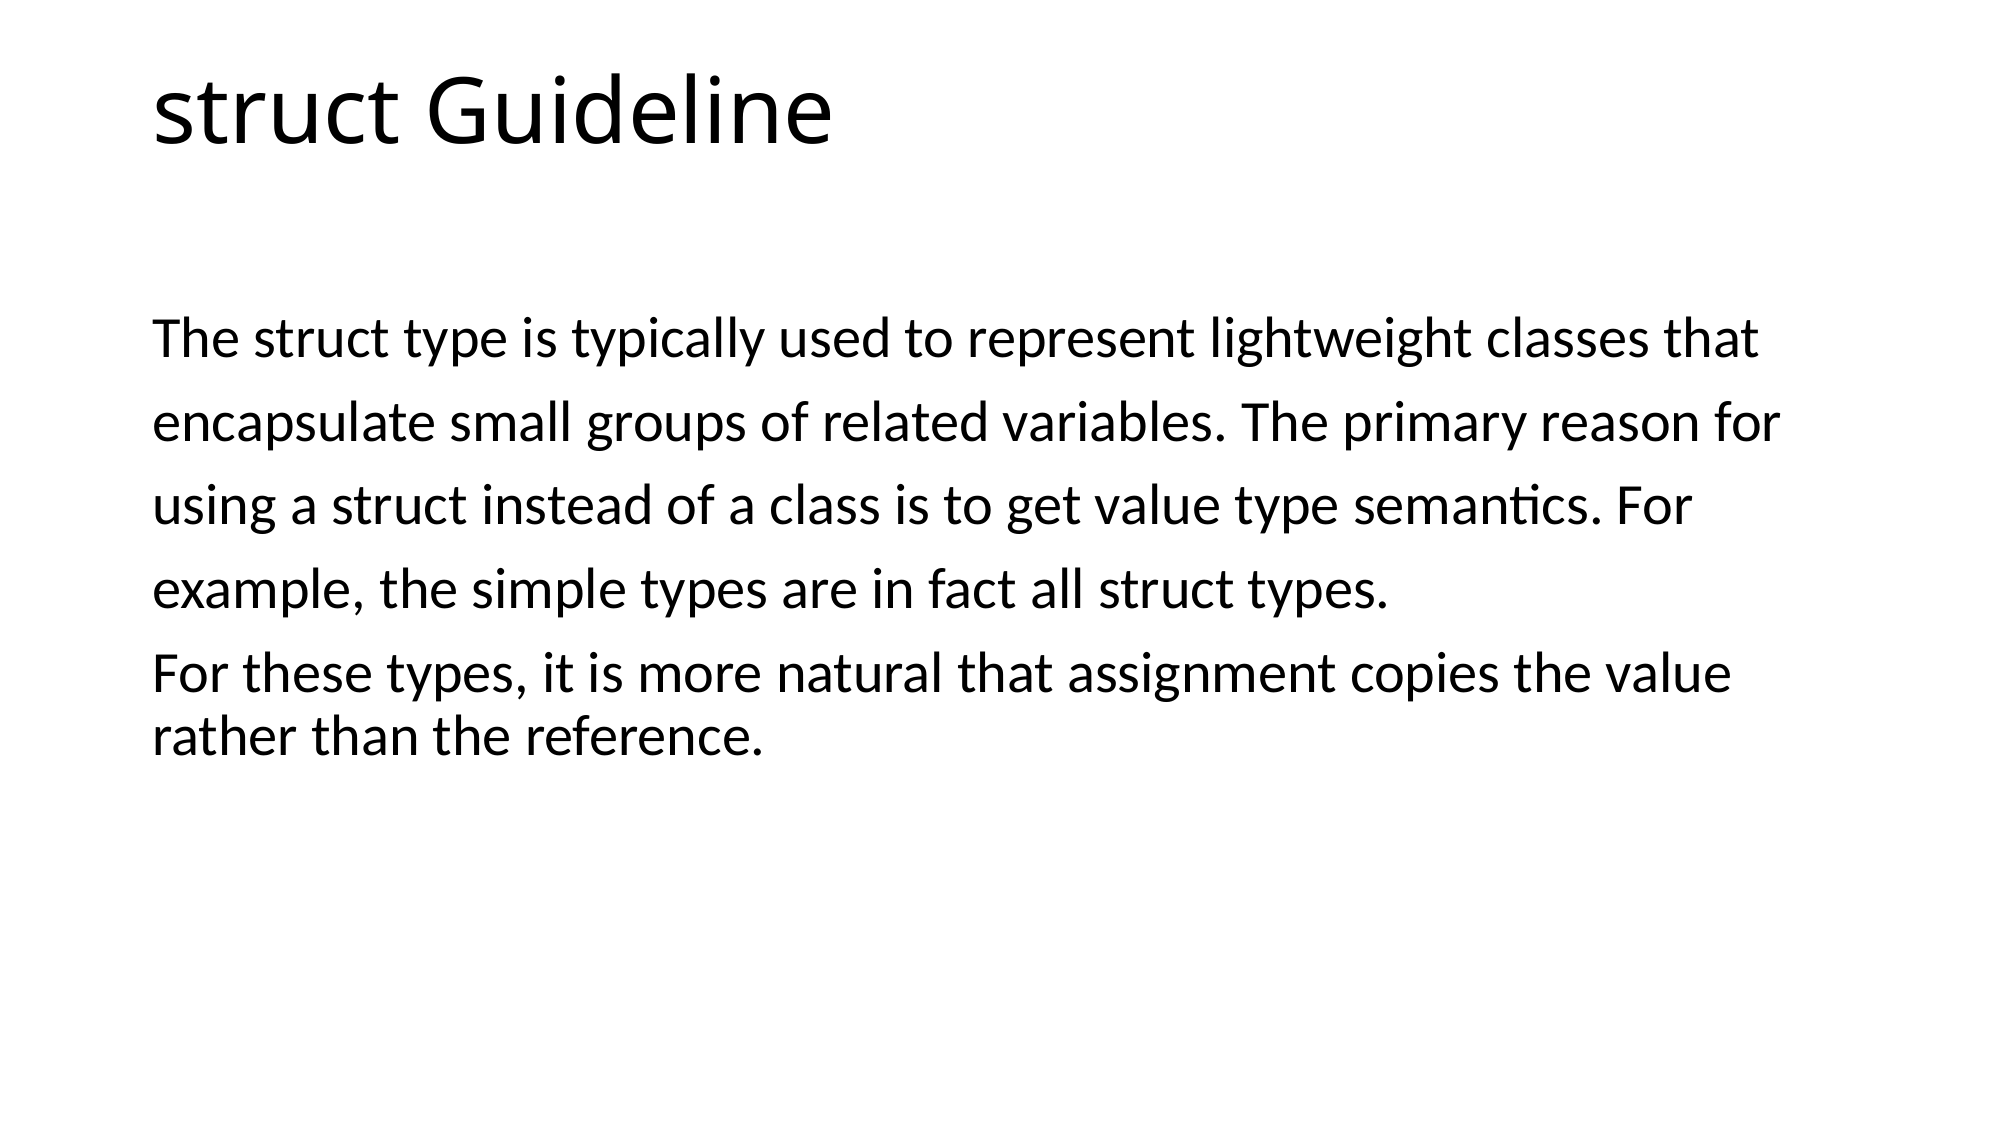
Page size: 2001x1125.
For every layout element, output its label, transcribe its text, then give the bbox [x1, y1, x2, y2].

title struct Guideline [137, 59, 1863, 278]
list The struct type is typically used to represent lightweight classes that encapsulate small groups of related variables. The primary reason for using a struct instead of a class is to get value type semantics. For example, the simple types are in fact all struct types. For these types, it is more natural that assignment copies the value rather than the reference. [137, 299, 1863, 1014]
